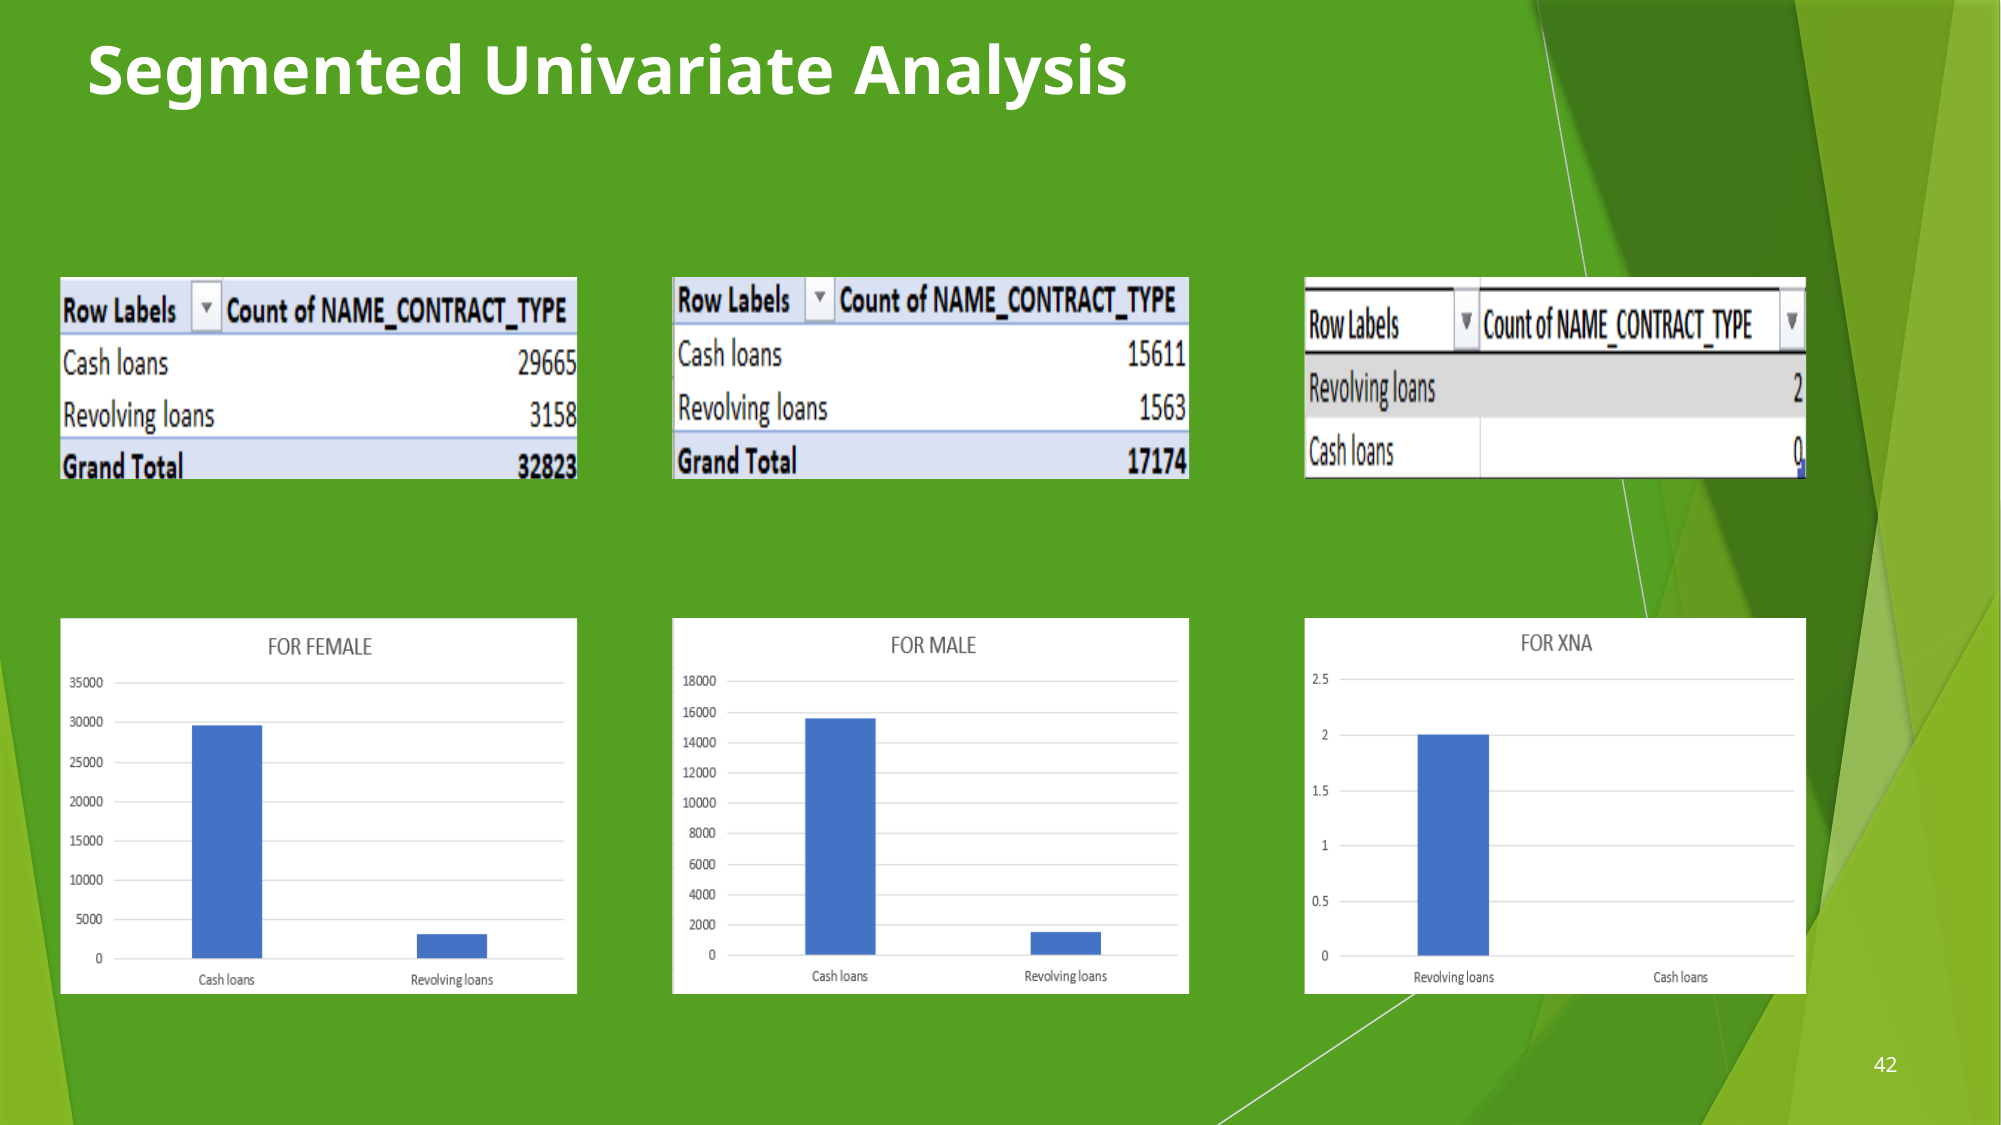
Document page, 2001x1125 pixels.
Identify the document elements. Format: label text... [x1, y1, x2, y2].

picture [671, 617, 1190, 994]
picture [1304, 276, 1807, 480]
picture [1304, 617, 1807, 994]
slide_number 42 [1845, 1035, 1913, 1096]
picture [671, 276, 1190, 480]
picture [59, 617, 578, 994]
title Segmented Univariate Analysis [72, 29, 1913, 233]
picture [59, 276, 578, 480]
